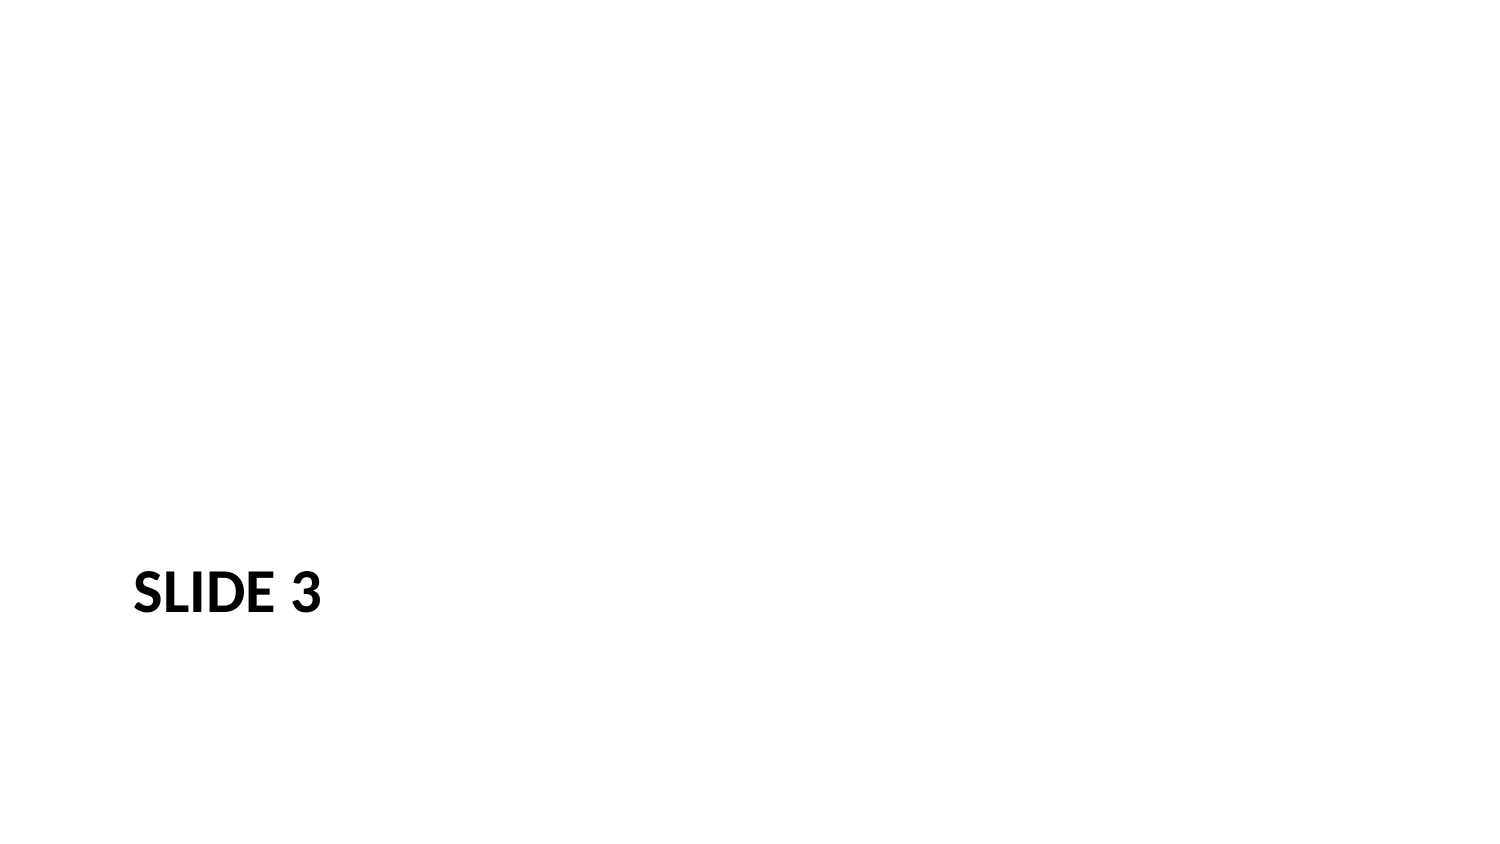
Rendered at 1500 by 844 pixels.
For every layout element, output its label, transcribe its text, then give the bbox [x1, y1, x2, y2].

title Slide 3 [118, 542, 1394, 710]
